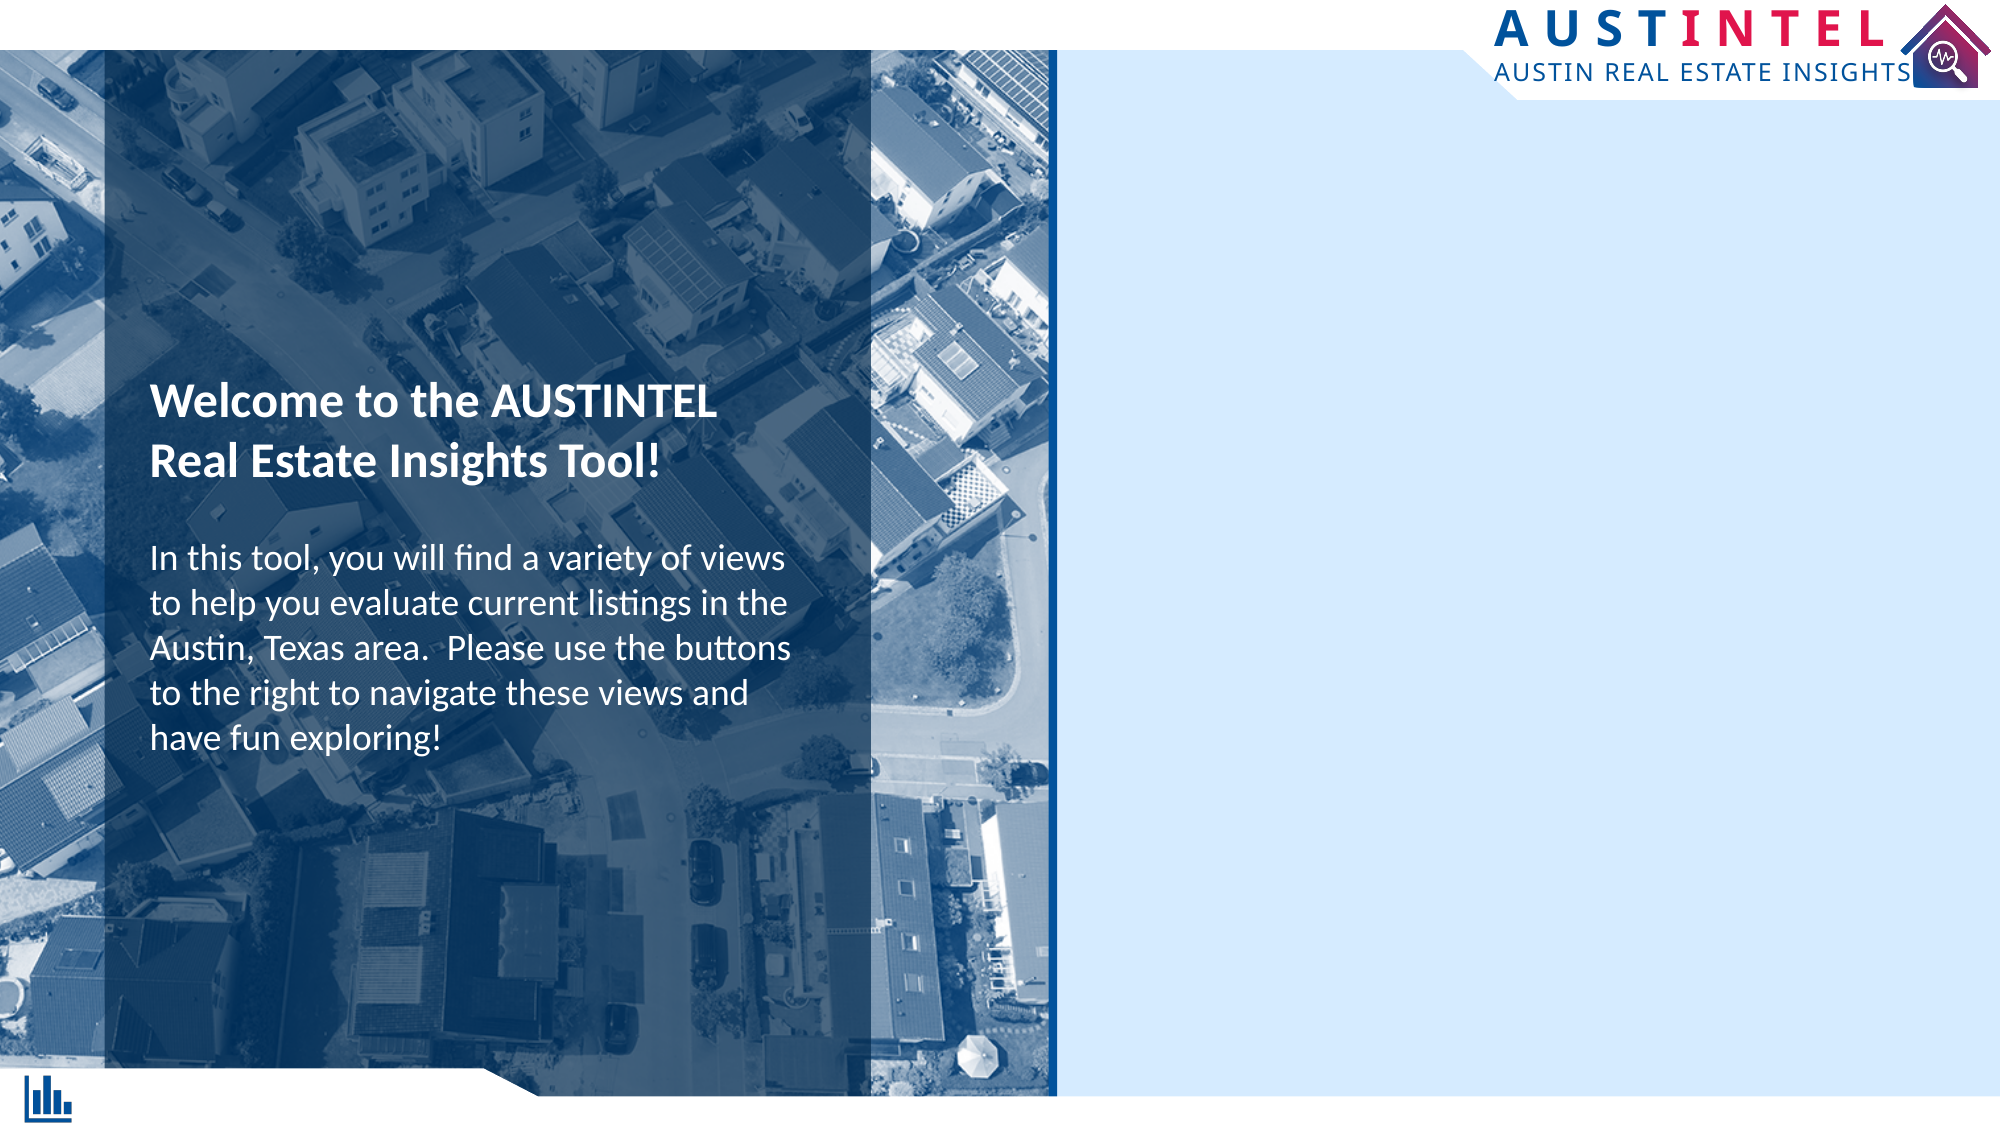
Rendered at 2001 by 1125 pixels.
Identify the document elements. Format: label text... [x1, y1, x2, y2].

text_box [1900, 4, 1992, 88]
text_box AUSTINTEL AUSTIN REAL ESTATE INSIGHTS [1479, 20, 1922, 94]
picture [0, 0, 1049, 1125]
text_box [1049, 1096, 2000, 1125]
text_box [1049, 50, 1059, 1096]
text_box [1049, 0, 2000, 100]
